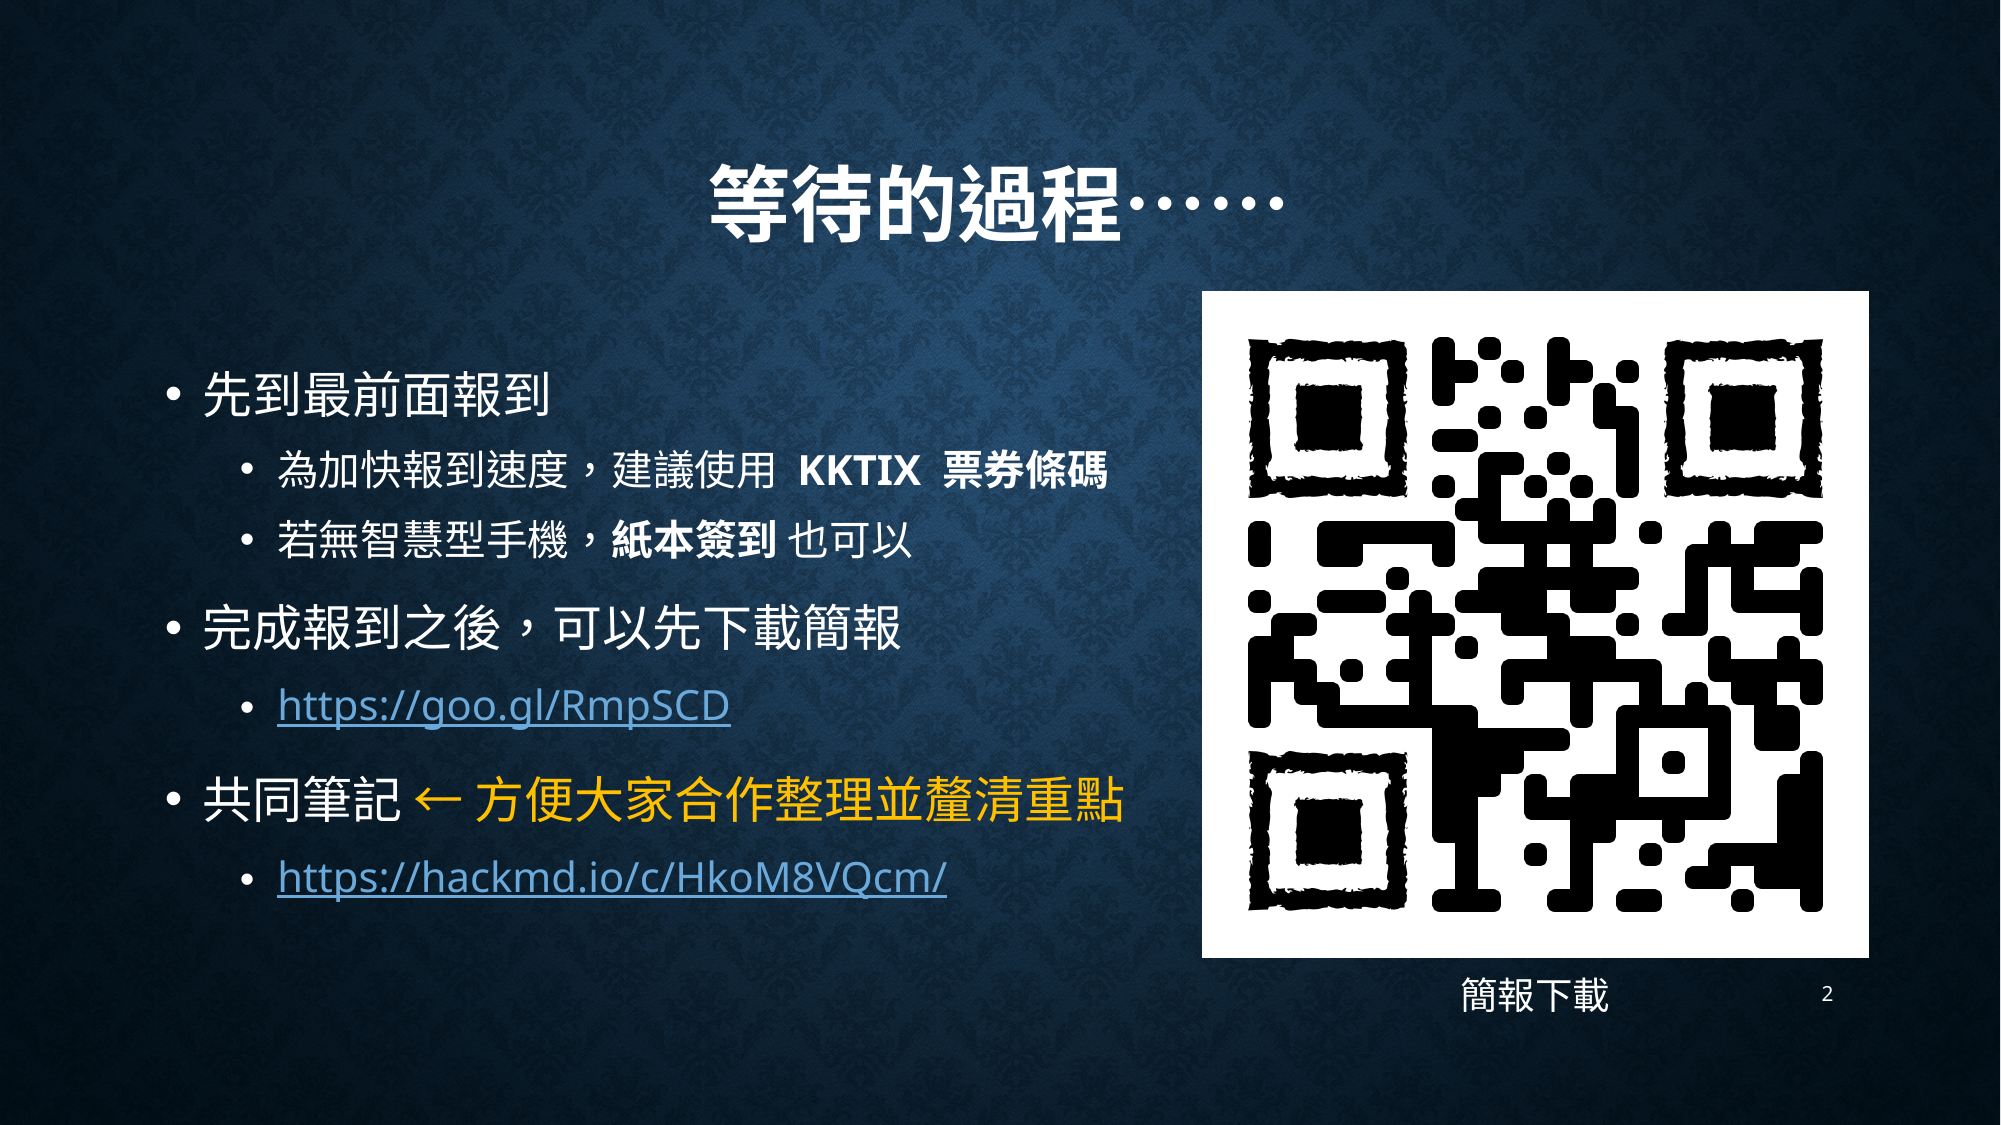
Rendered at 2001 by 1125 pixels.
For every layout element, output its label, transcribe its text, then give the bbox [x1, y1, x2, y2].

slide_number 2 [1724, 971, 1849, 1025]
picture [1202, 291, 1869, 959]
text_box 簡報下載 [1358, 971, 1713, 1025]
list 先到最前面報到 為加快報到速度，建議使用 KKTIX 票券條碼 若無智慧型手機，紙本簽到 也可以 完成報到之後，可以先下載簡報 https://goo.gl/RmpSCD 共同筆記 ← 方便大家合作整理並釐清重點 https://hackmd.io/c/HkoM8VQcm/ [149, 343, 1195, 950]
title 等待的過程…… [149, 99, 1849, 318]
